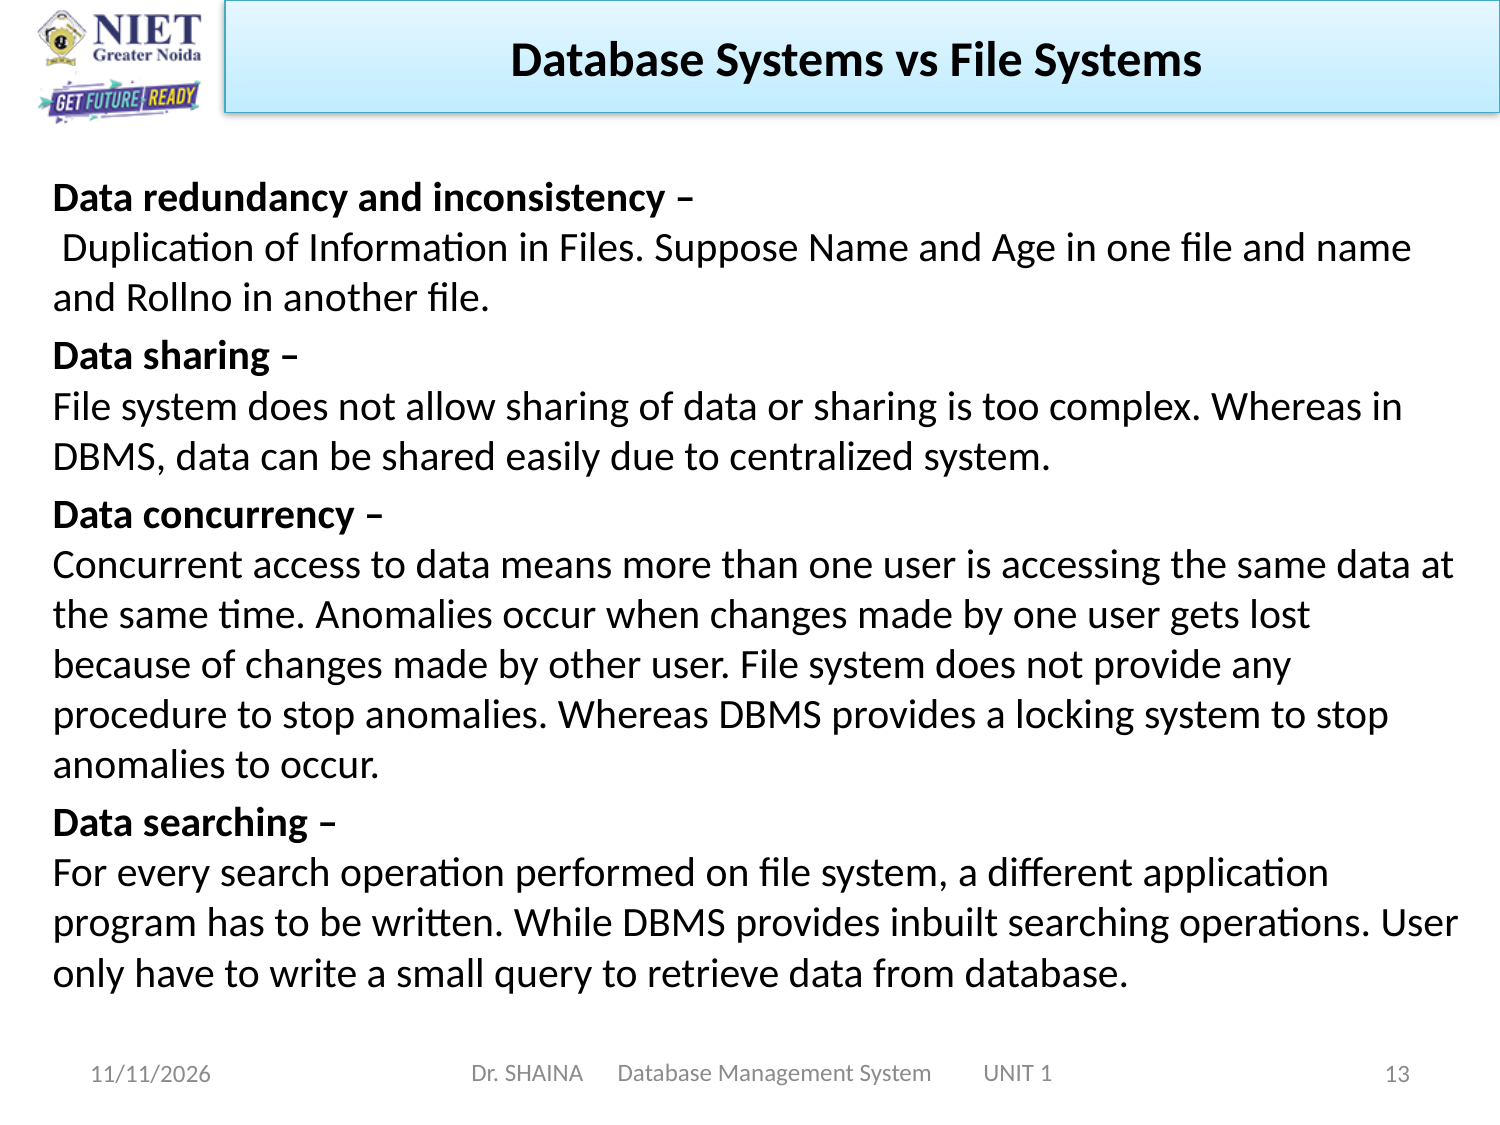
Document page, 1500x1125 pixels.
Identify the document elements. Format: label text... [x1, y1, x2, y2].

picture [0, 0, 238, 135]
text_box Database Systems vs File Systems [238, 0, 1500, 113]
subtitle Data redundancy and inconsistency – Duplication of Information in Files. Suppose Name and Age in one file and name and Rollno in another file. Data sharing – File system does not allow sharing of data or sharing is too complex. Whereas in DBMS, data can be shared easily due to centralized system. Data concurrency – Concurrent access to data means more than one user is accessing the same data at the same time. Anomalies occur when changes made by one user gets lost because of changes made by other user. File system does not provide any procedure to stop anomalies. Whereas DBMS provides a locking system to stop anomalies to occur. Data searching – For every search operation performed on file system, a different application program has to be written. While DBMS provides inbuilt searching operations. User only have to write a small query to retrieve data from database. [37, 162, 1475, 1022]
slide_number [75, 1042, 425, 1103]
slide_number 13 [1074, 1042, 1425, 1103]
footer Dr. SHAINA Database Management System UNIT 1 [350, 1042, 1175, 1100]
